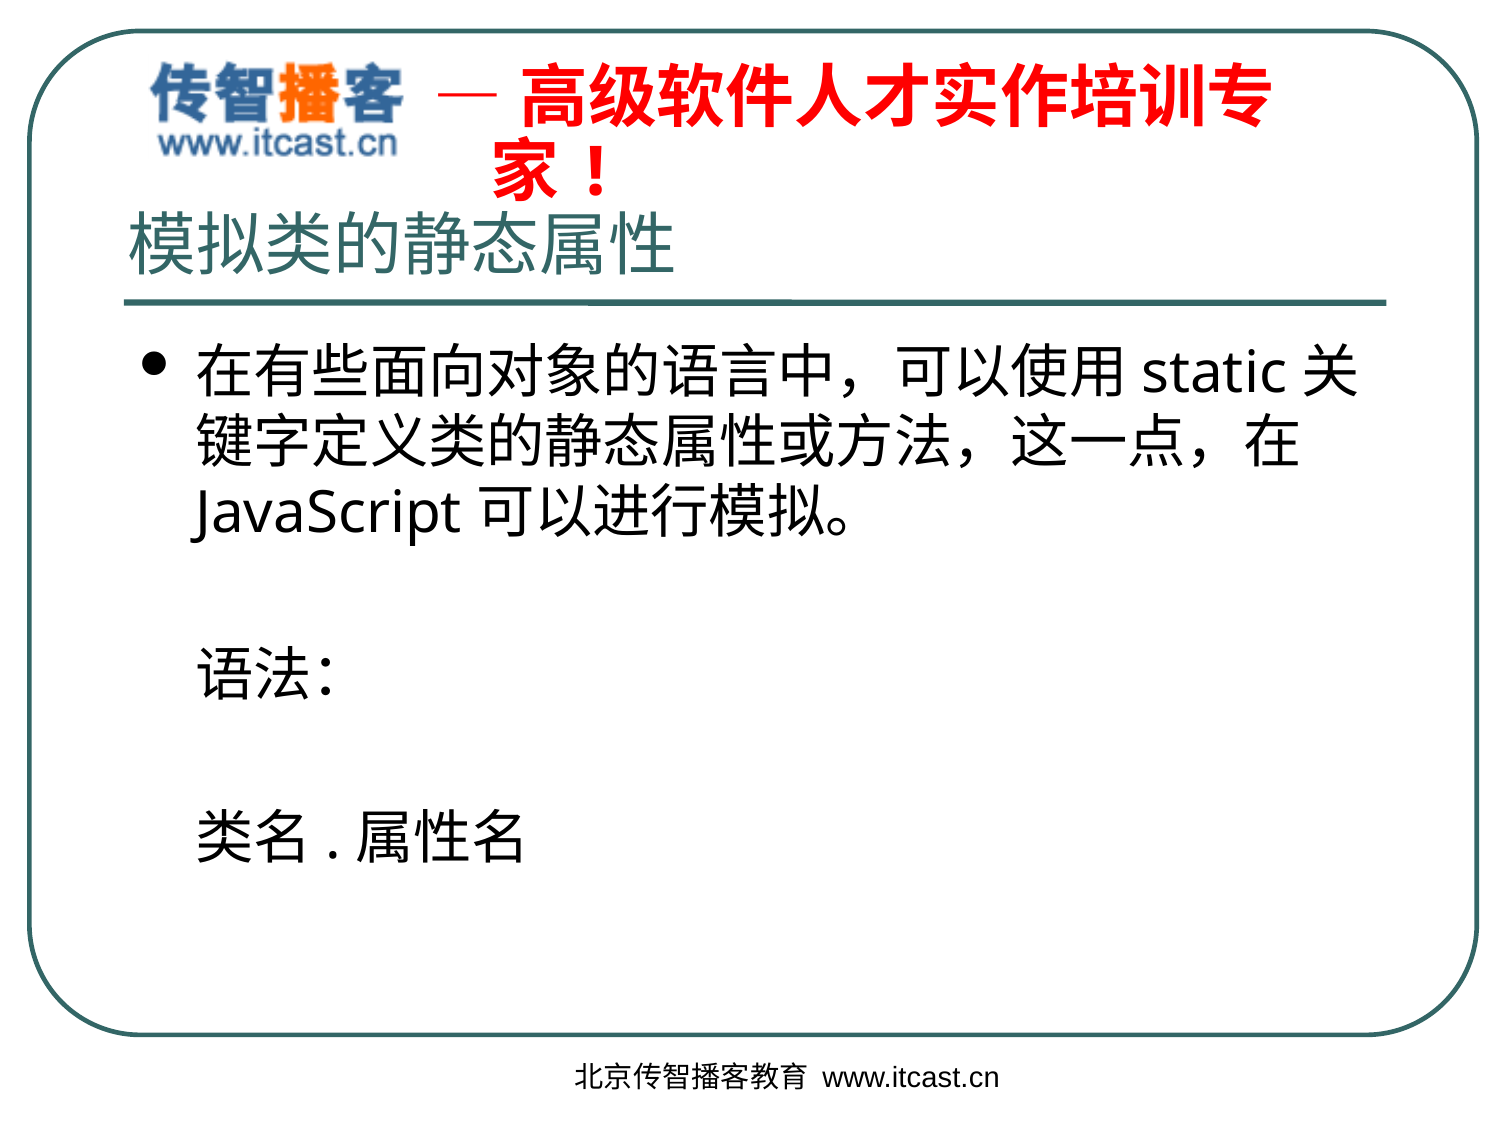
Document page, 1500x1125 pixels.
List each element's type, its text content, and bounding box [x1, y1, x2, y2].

footer 北京传智播客教育 www.itcast.cn [549, 1050, 1026, 1125]
title 模拟类的静态属性 [112, 54, 1375, 291]
list 在有些面向对象的语言中，可以使用static关键字定义类的静态属性或方法，这一点，在JavaScript可以进行模拟。 语法： 类名.属性名 [123, 326, 1387, 999]
